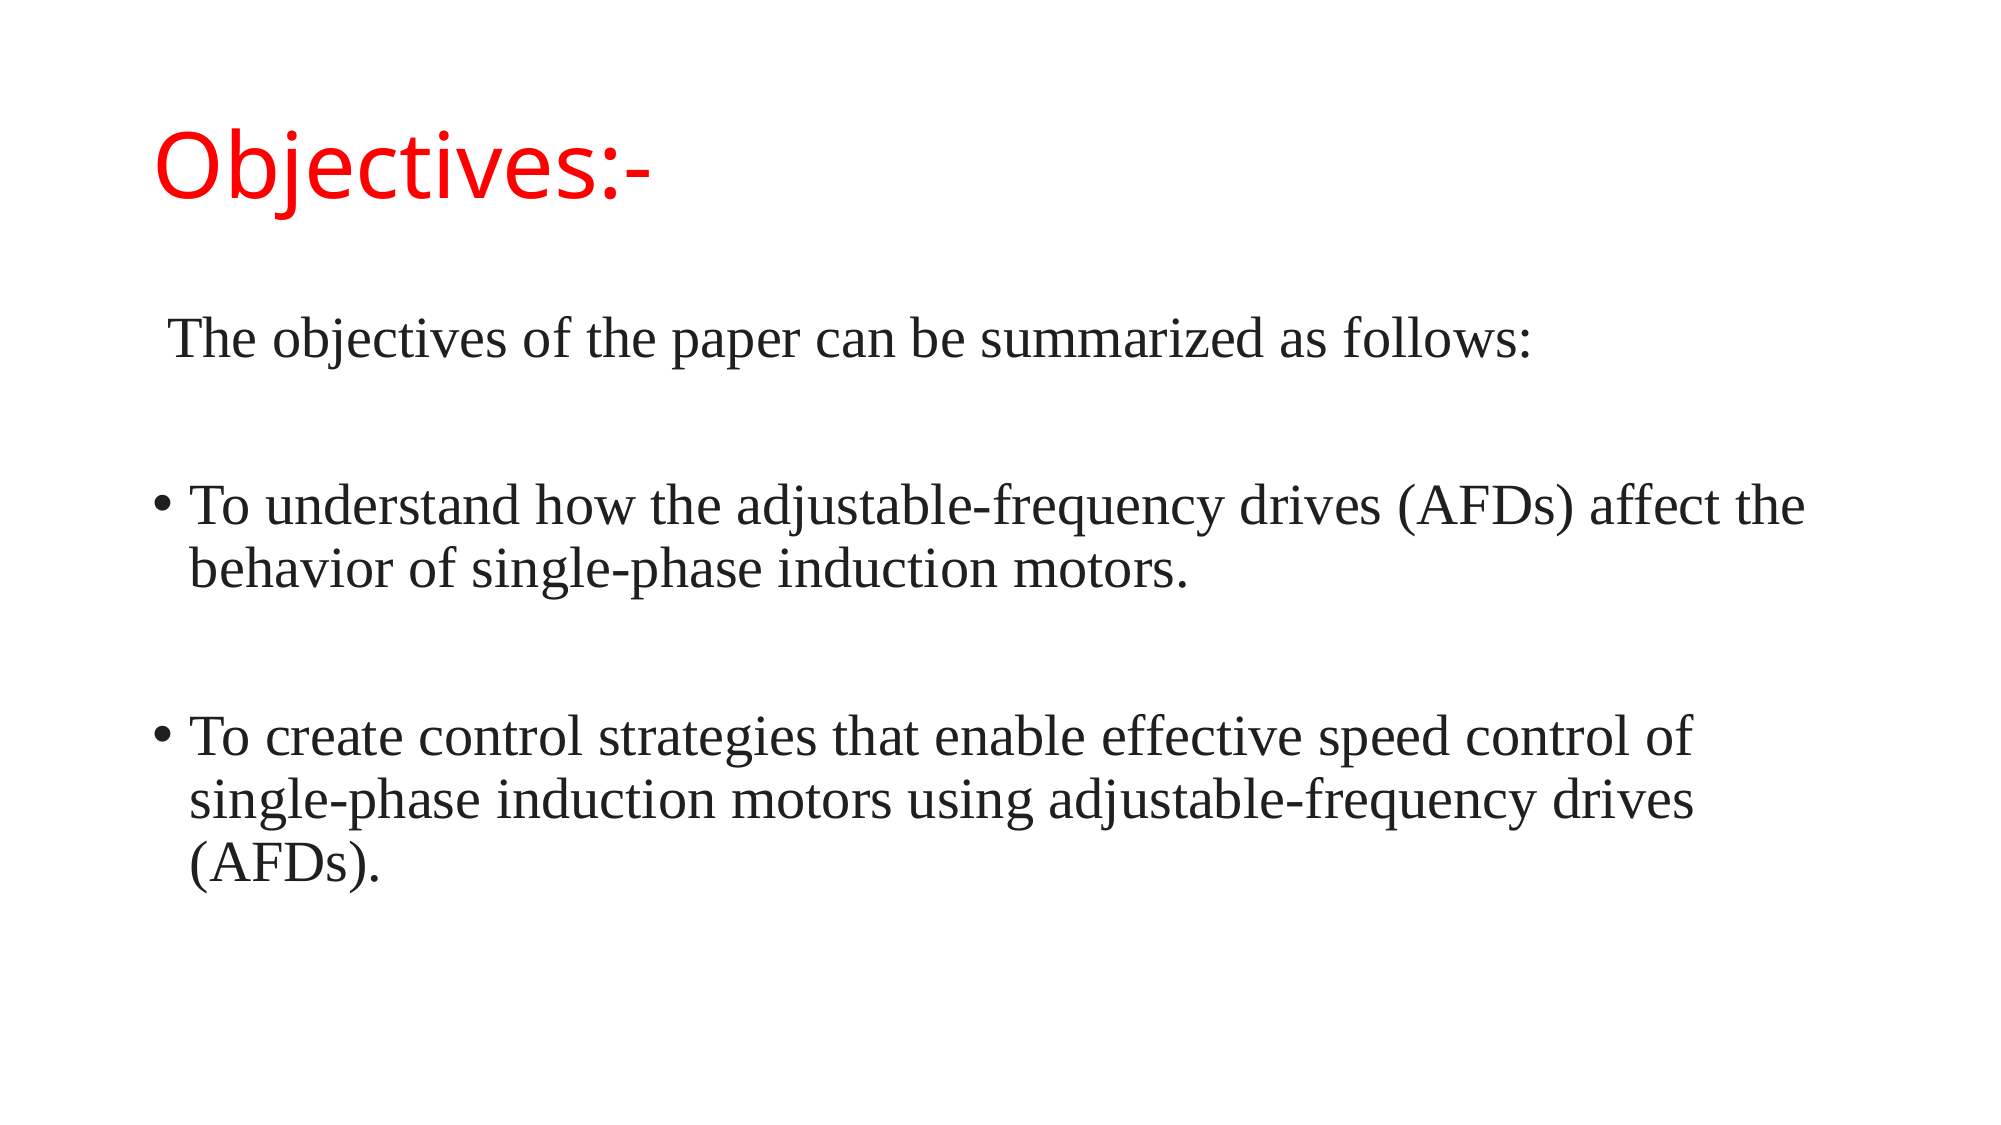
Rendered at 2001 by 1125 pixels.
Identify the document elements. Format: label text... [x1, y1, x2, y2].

title Objectives:- [137, 59, 1863, 278]
list The objectives of the paper can be summarized as follows: To understand how the adjustable-frequency drives (AFDs) affect the behavior of single-phase induction motors. To create control strategies that enable effective speed control of single-phase induction motors using adjustable-frequency drives (AFDs). [137, 299, 1863, 1014]
